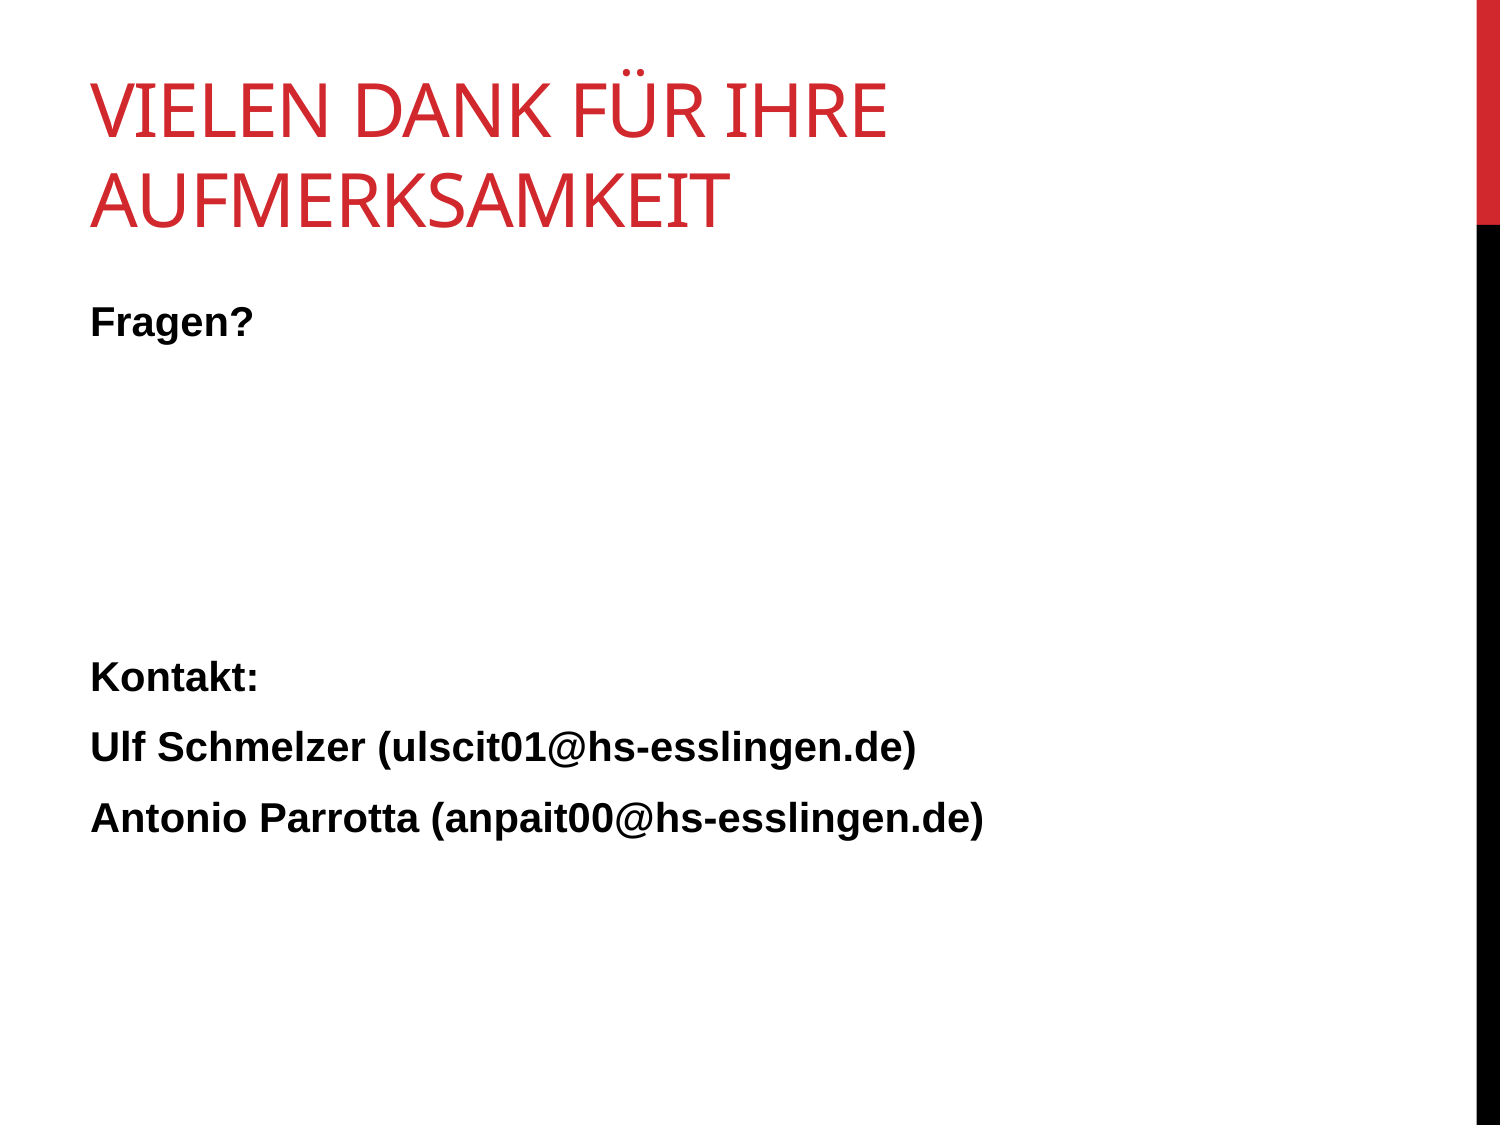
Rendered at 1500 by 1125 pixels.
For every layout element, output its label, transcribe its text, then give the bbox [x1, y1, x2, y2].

list Fragen? Kontakt: Ulf Schmelzer (ulscit01@hs-esslingen.de) Antonio Parrotta (anpait00@hs-esslingen.de) [75, 287, 1325, 1005]
title Vielen dank für ihre Aufmerksamkeit [75, 25, 1025, 250]
